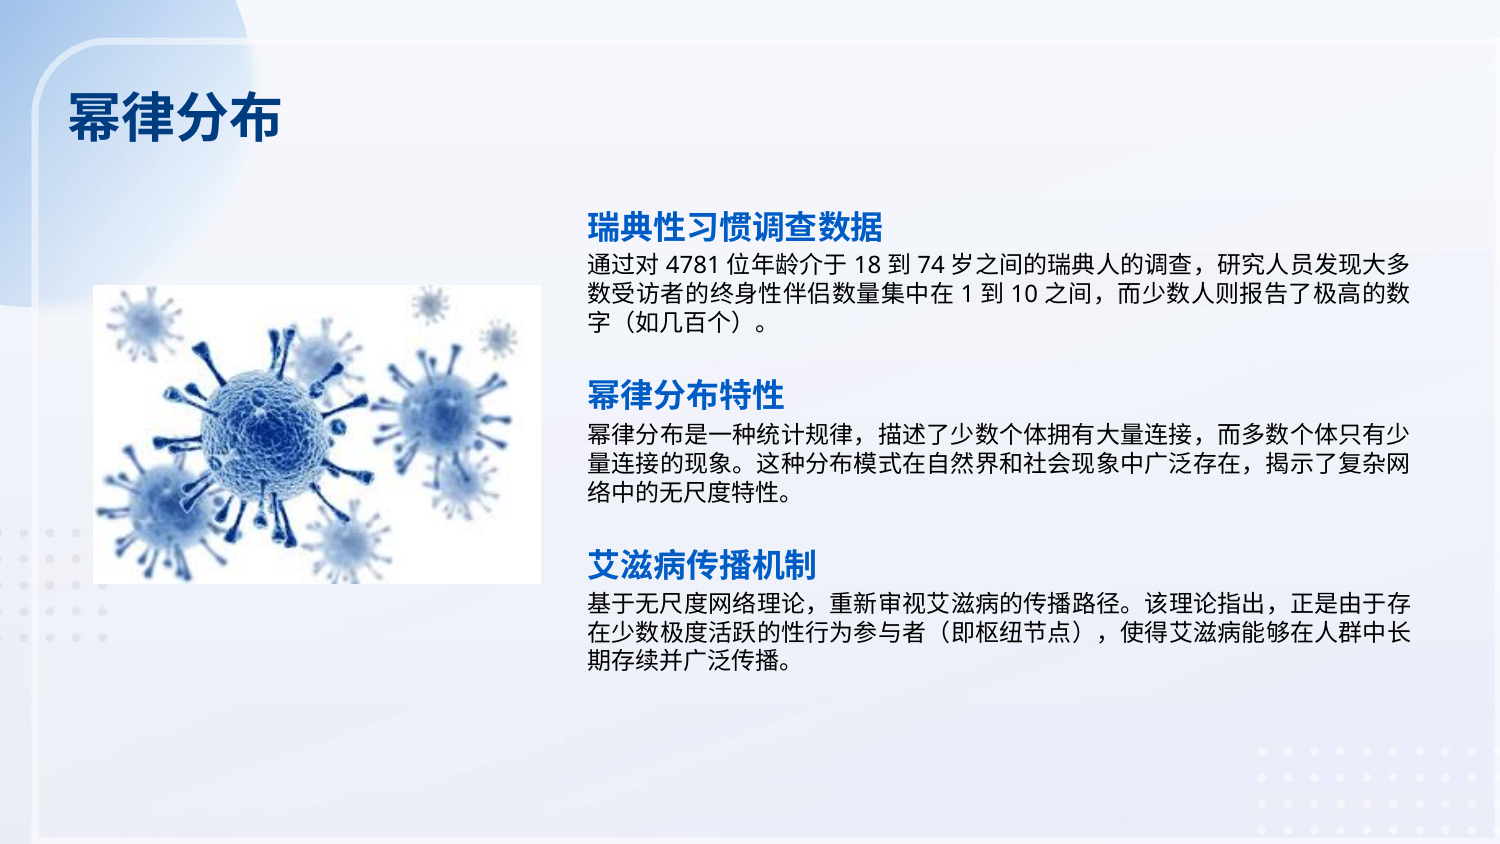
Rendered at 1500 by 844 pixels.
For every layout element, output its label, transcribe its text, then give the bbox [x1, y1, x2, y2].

text_box 幂律分布 [51, 59, 1449, 164]
text_box 基于无尺度网络理论，重新审视艾滋病的传播路径。该理论指出，正是由于存在少数极度活跃的性行为参与者（即枢纽节点），使得艾滋病能够在人群中长期存续并广泛传播。 [571, 572, 1427, 691]
text_box 瑞典性习惯调查数据 [571, 185, 1115, 234]
picture [0, 0, 1500, 844]
text_box 幂律分布特性 [571, 354, 1312, 404]
text_box 通过对4781位年龄介于18到74岁之间的瑞典人的调查，研究人员发现大多数受访者的终身性伴侣数量集中在1到10之间，而少数人则报告了极高的数字（如几百个）。 [571, 234, 1427, 352]
text_box 幂律分布是一种统计规律，描述了少数个体拥有大量连接，而多数个体只有少量连接的现象。这种分布模式在自然界和社会现象中广泛存在，揭示了复杂网络中的无尺度特性。 [571, 404, 1427, 522]
text_box 艾滋病传播机制 [571, 524, 1370, 572]
